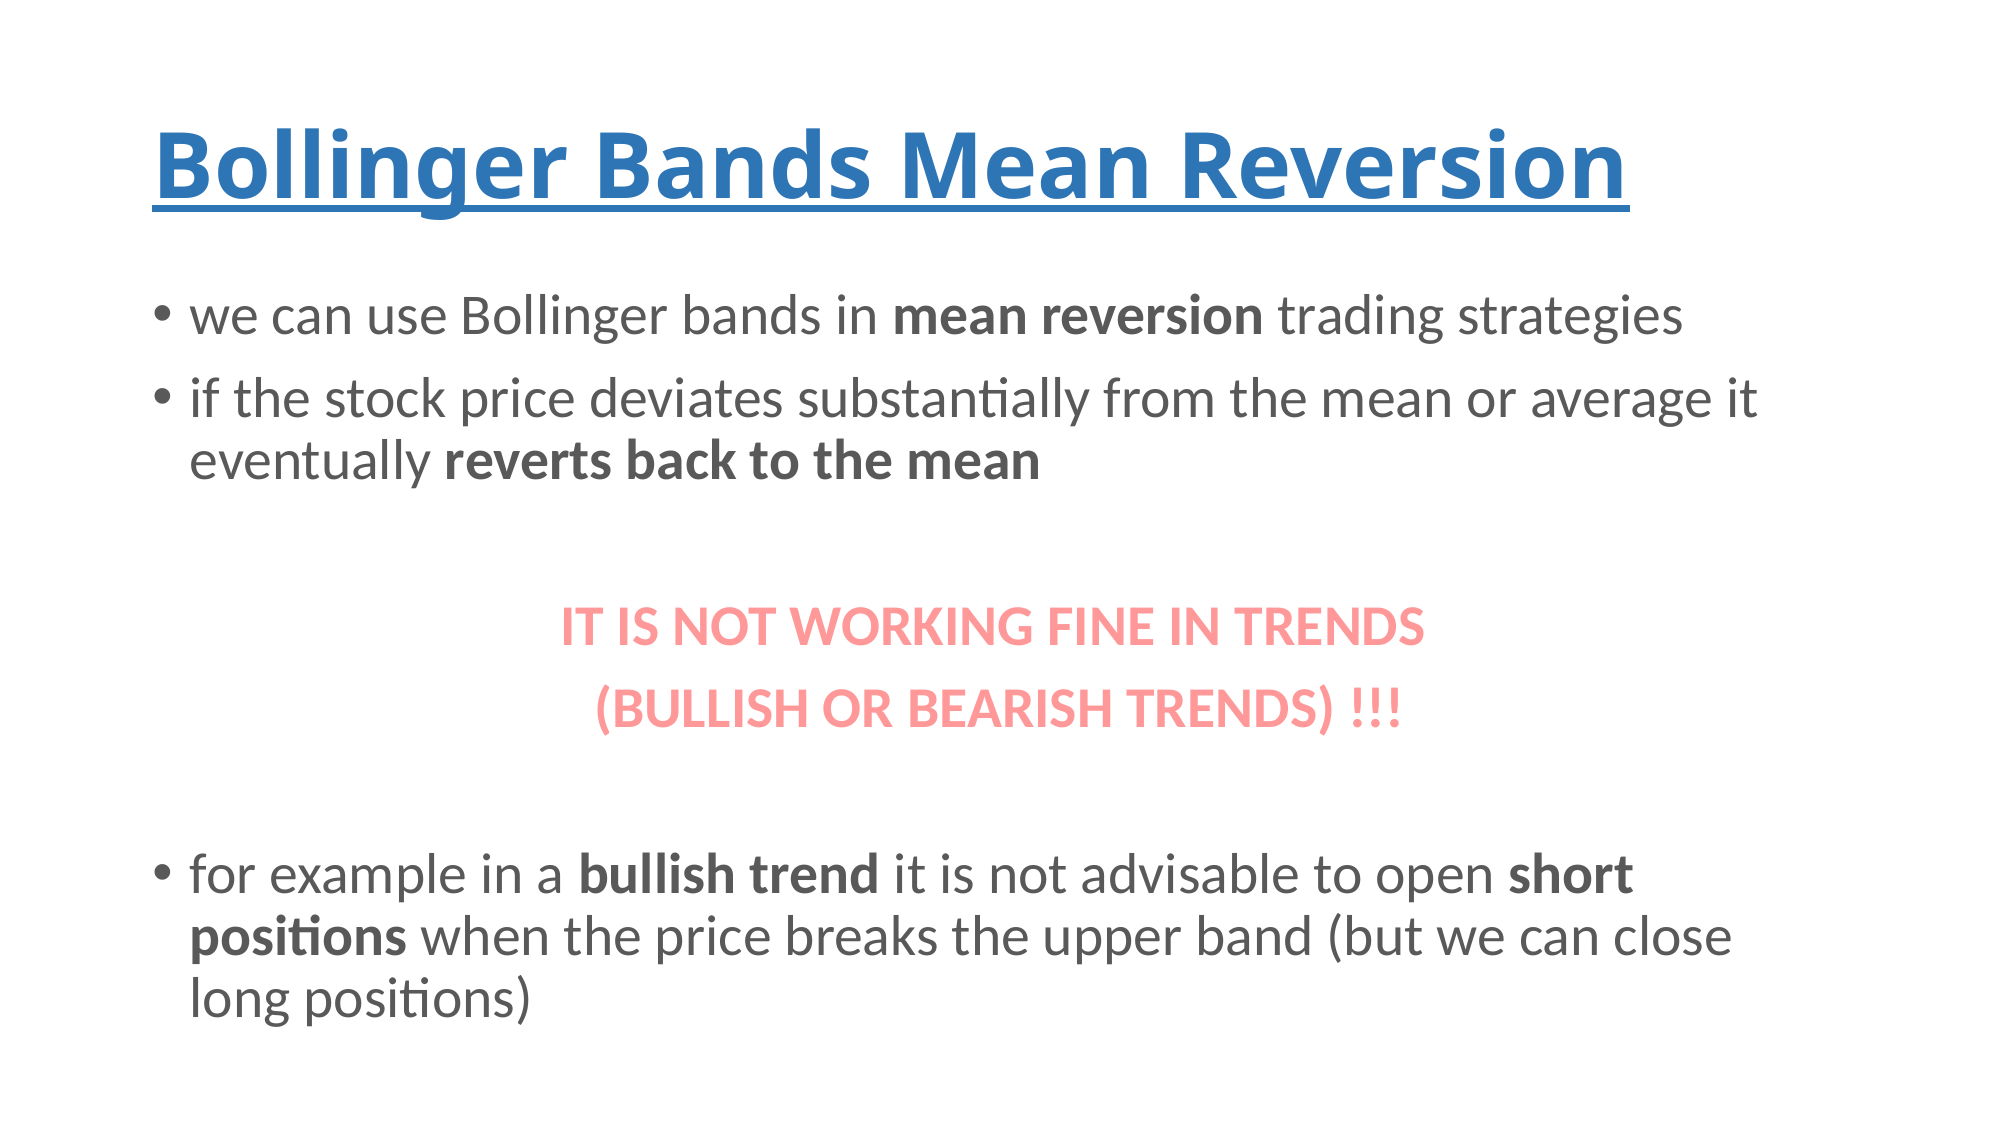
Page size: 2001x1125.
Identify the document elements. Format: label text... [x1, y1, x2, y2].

title Bollinger Bands Mean Reversion [137, 59, 1863, 277]
list we can use Bollinger bands in mean reversion trading strategies if the stock price deviates substantially from the mean or average it eventually reverts back to the mean IT IS NOT WORKING FINE IN TRENDS (BULLISH OR BEARISH TRENDS) !!! for example in a bullish trend it is not advisable to open short positions when the price breaks the upper band (but we can close long positions) [137, 277, 1863, 1042]
